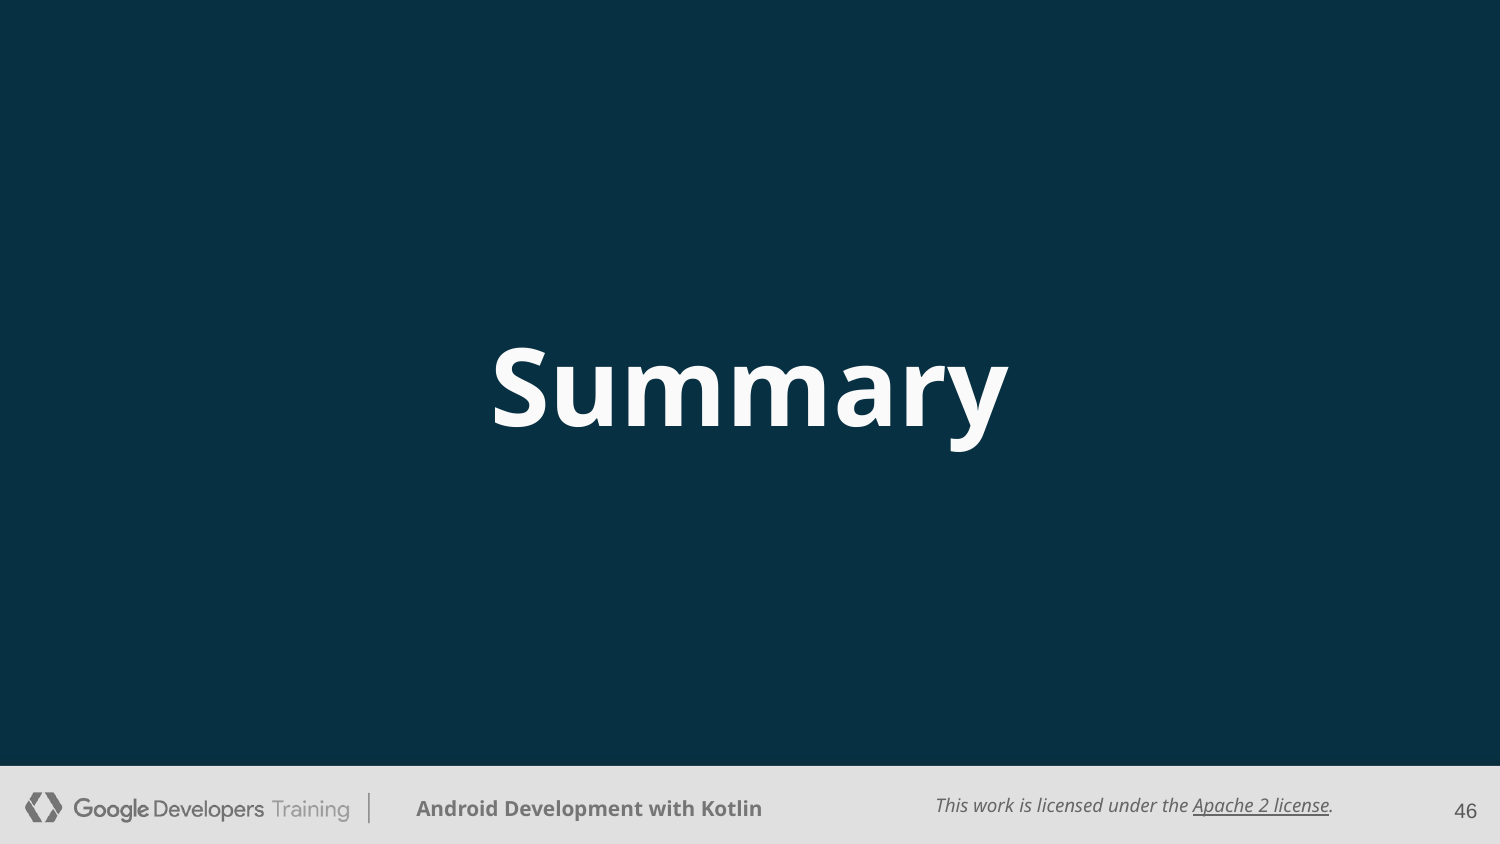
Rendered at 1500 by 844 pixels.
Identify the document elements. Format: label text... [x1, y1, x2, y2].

slide_number 46 [1402, 777, 1493, 842]
text_box Summary [51, 0, 1449, 766]
picture [0, 0, 1500, 844]
